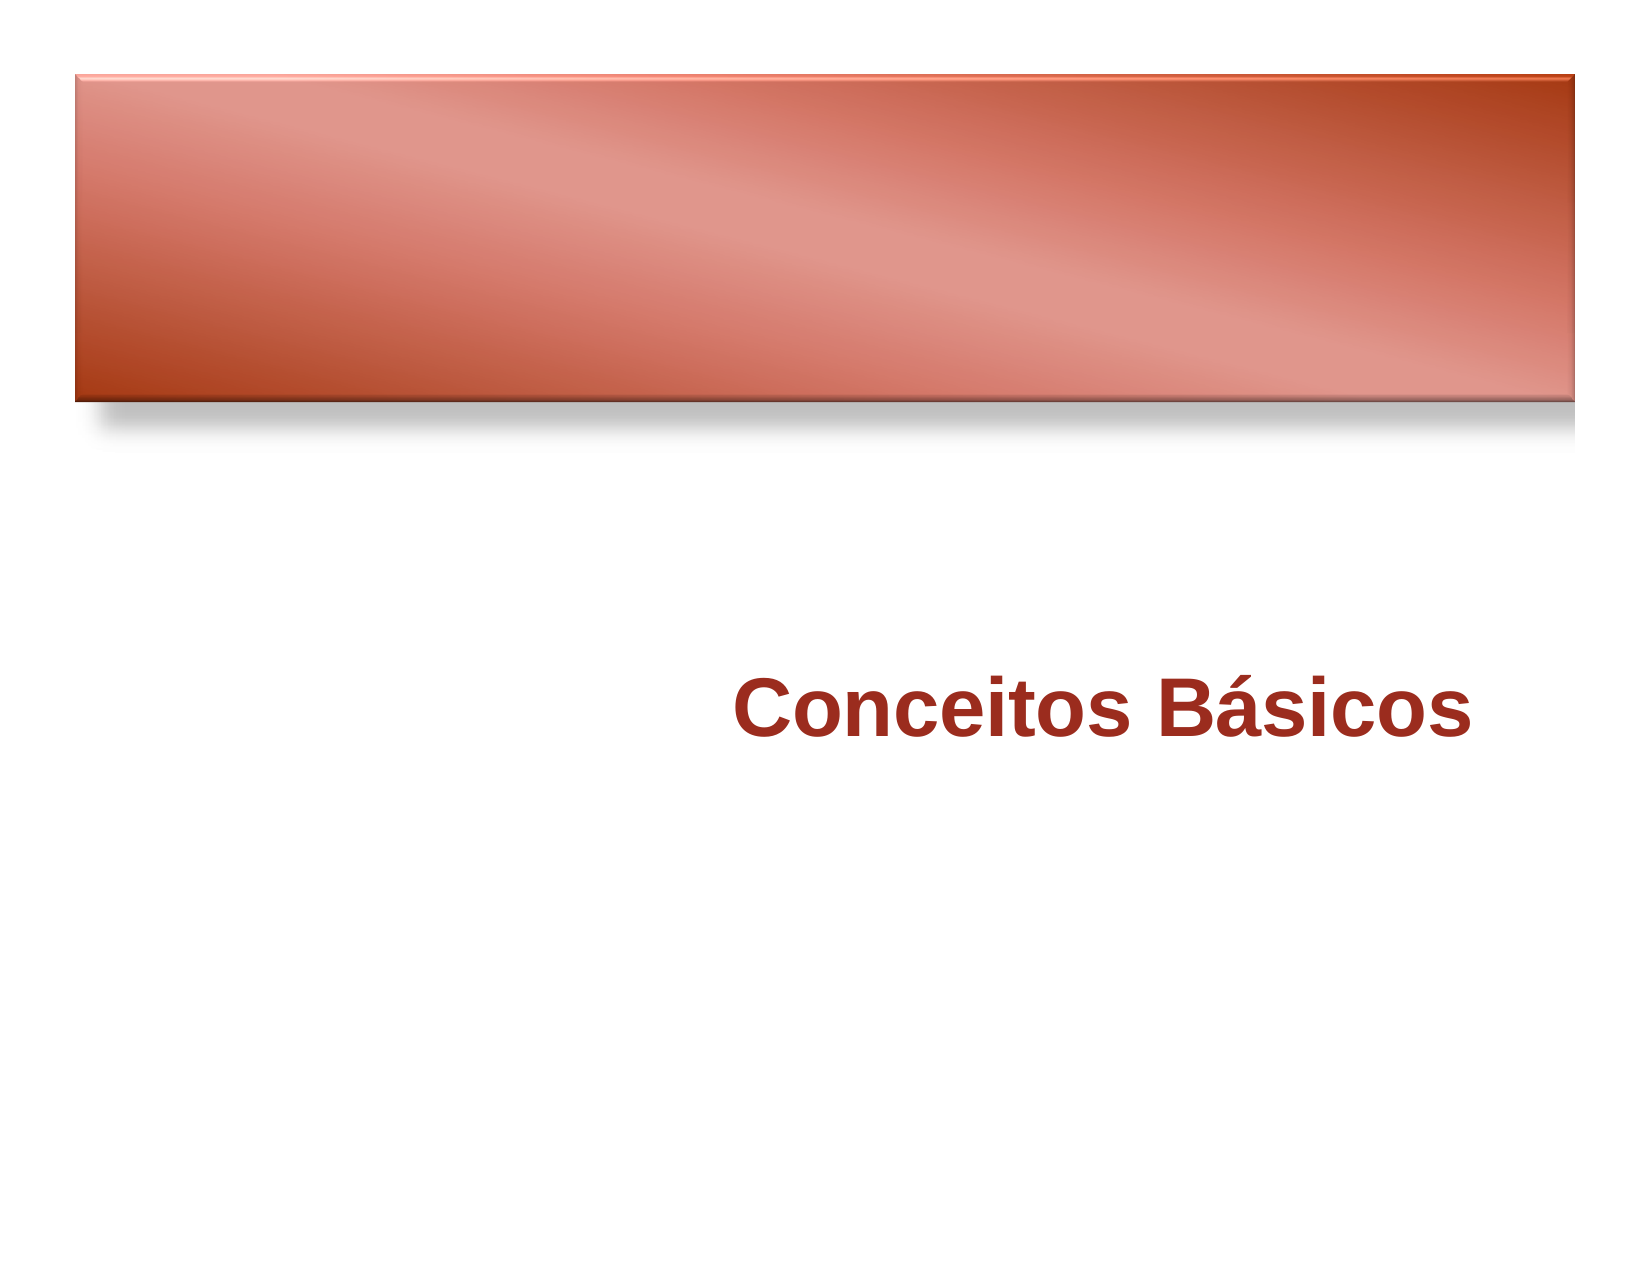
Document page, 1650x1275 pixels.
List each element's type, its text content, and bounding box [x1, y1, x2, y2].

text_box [74, 74, 1576, 454]
title Conceitos Básicos [170, 650, 1480, 866]
